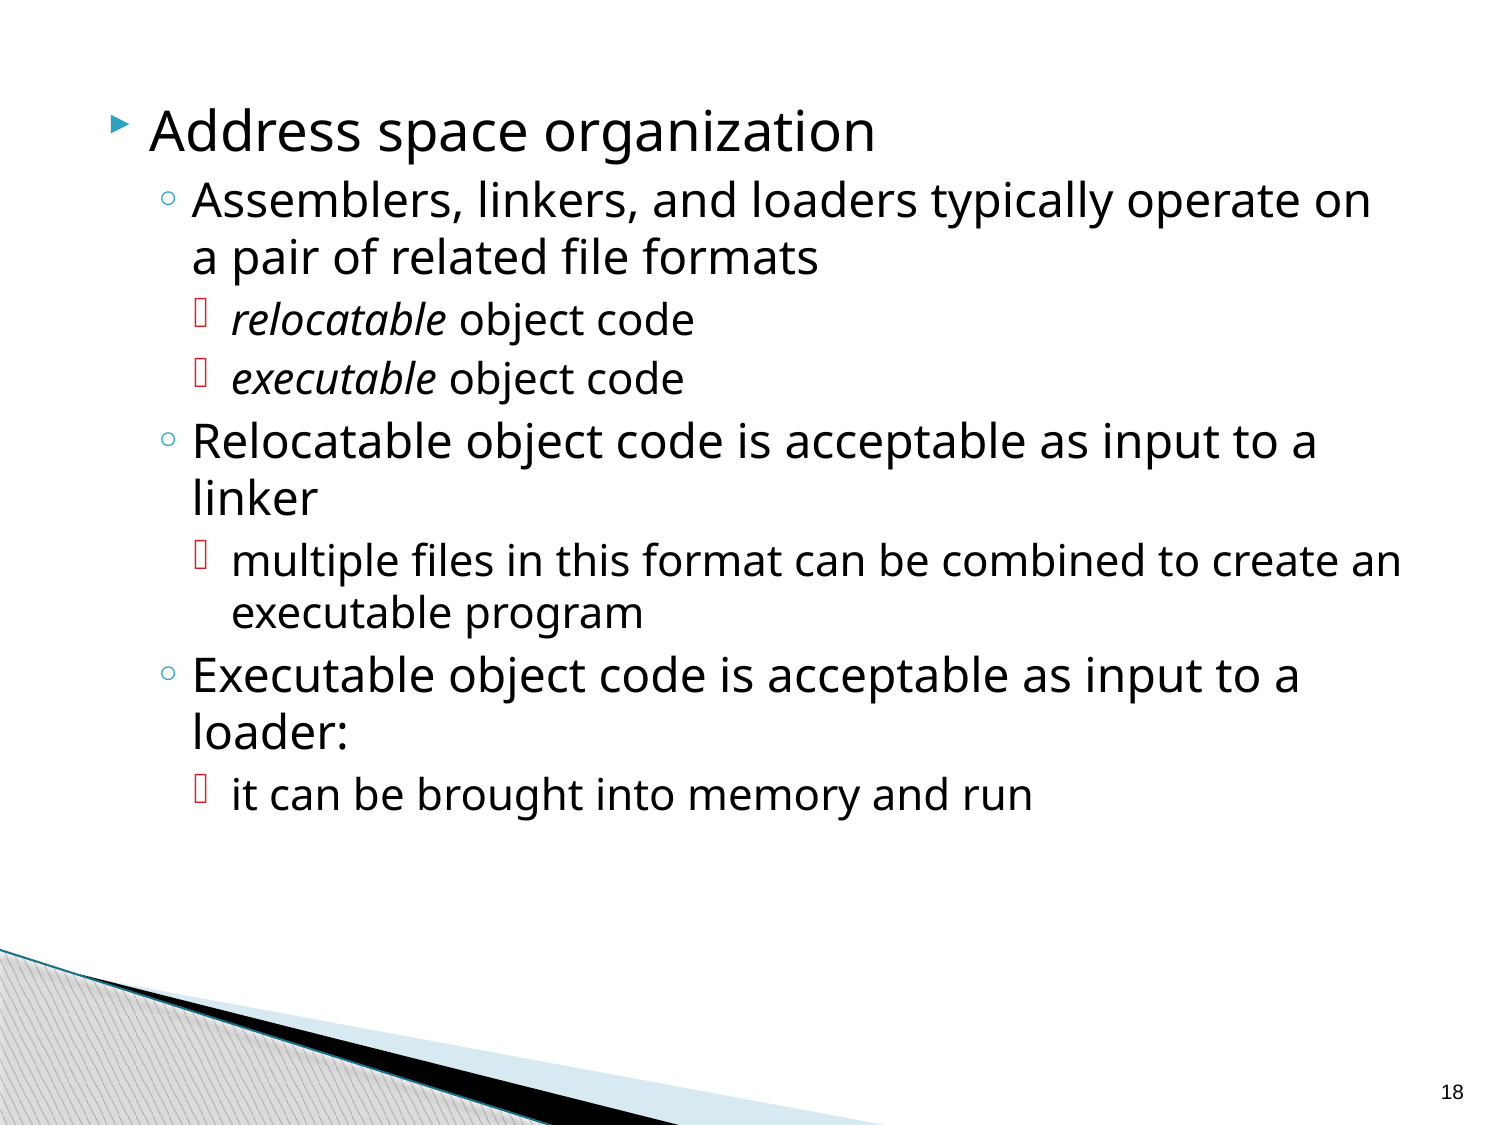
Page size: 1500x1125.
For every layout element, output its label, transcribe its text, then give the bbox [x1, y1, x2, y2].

list Address space organization Assemblers, linkers, and loaders typically operate on a pair of related file formats relocatable object code executable object code Relocatable object code is acceptable as input to a linker multiple files in this format can be combined to create an executable program Executable object code is acceptable as input to a loader: it can be brought into memory and run [75, 87, 1425, 1005]
slide_number 18 [1418, 1051, 1479, 1112]
